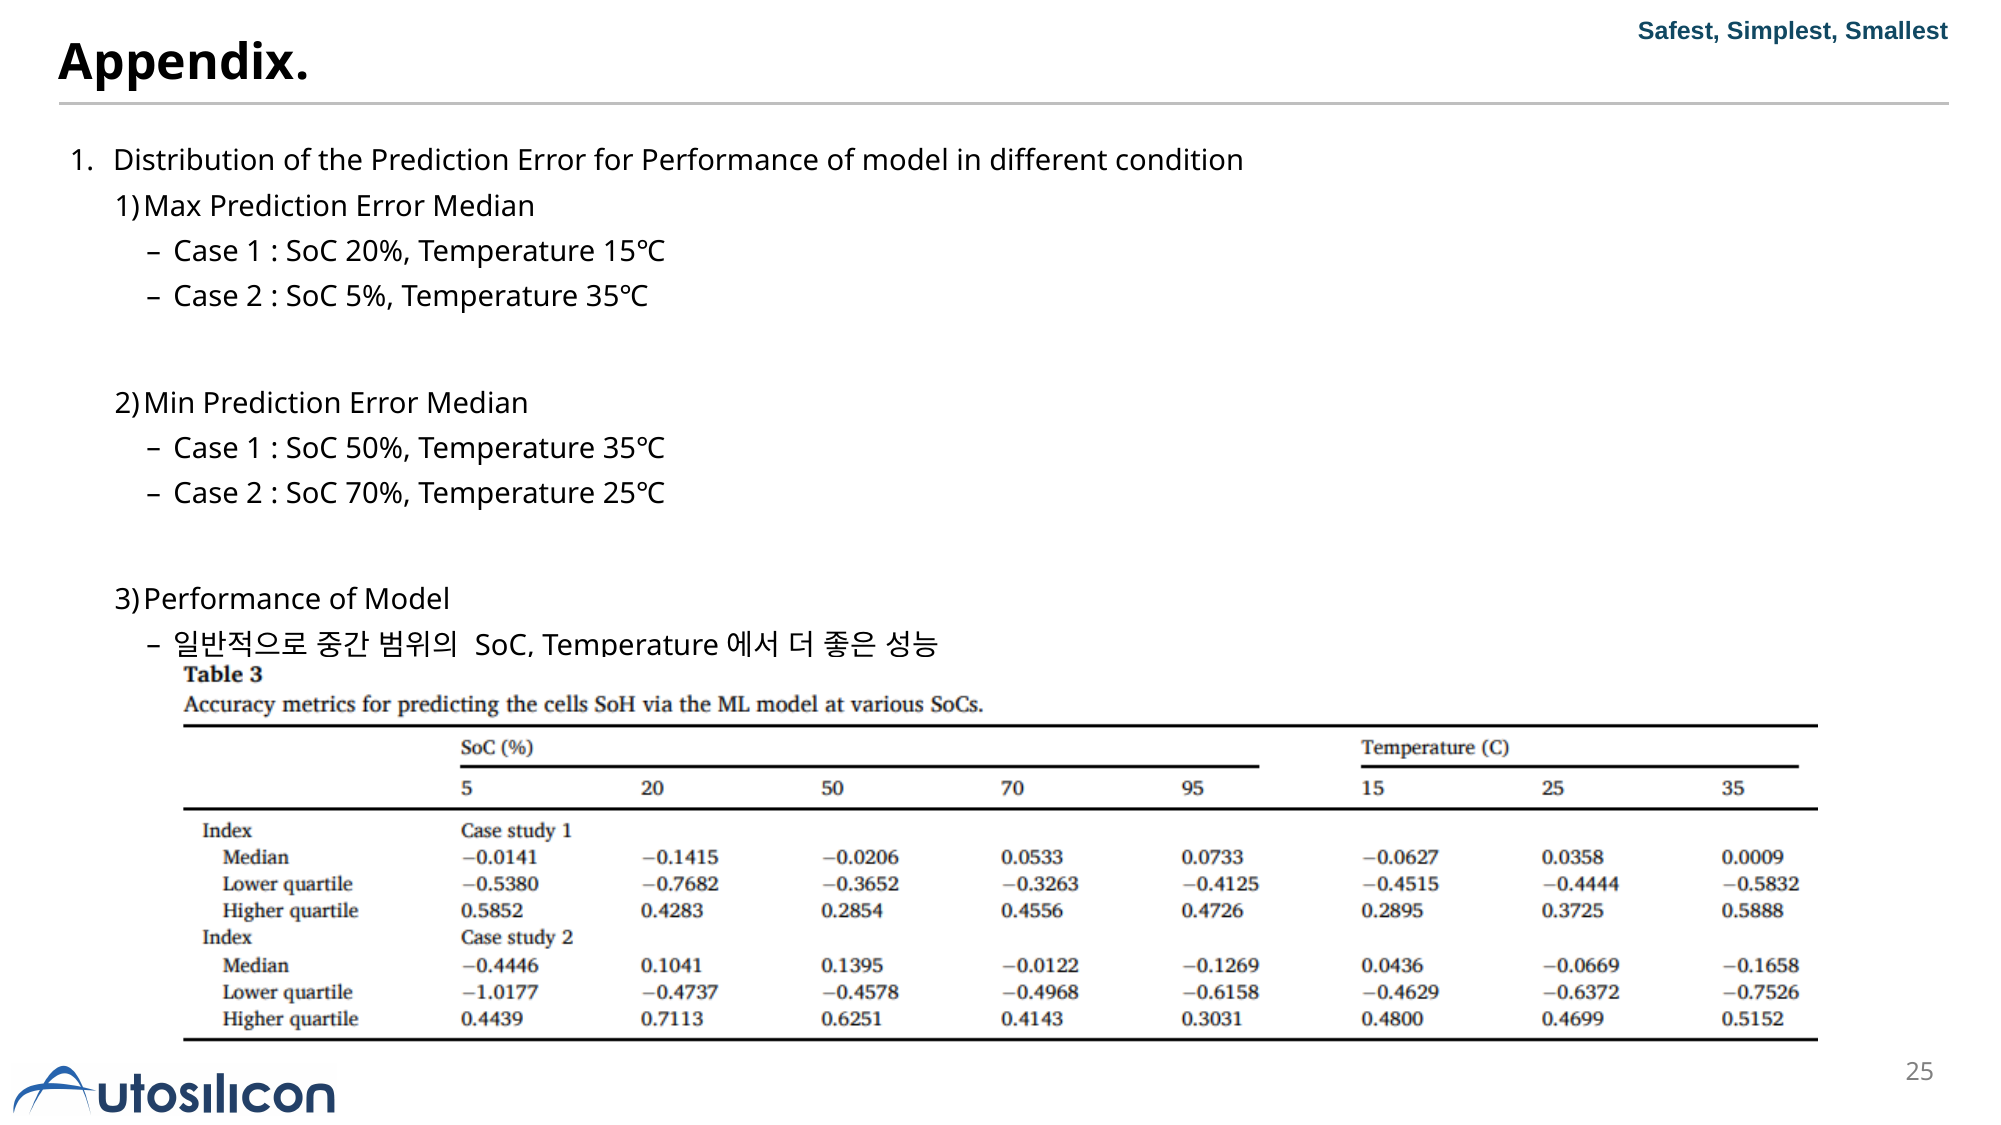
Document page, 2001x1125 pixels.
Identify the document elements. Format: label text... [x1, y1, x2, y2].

picture [182, 657, 1818, 1043]
title Appendix. [59, 23, 1949, 103]
slide_number 25 [1499, 1042, 1949, 1103]
picture [11, 1063, 337, 1116]
list Distribution of the Prediction Error for Performance of model in different condition Max Prediction Error Median Case 1 : SoC 20%, Temperature 15℃ Case 2 : SoC 5%, Temperature 35℃ Min Prediction Error Median Case 1 : SoC 50%, Temperature 35℃ Case 2 : SoC 70%, Temperature 25℃ Performance of Model 일반적으로 중간 범위의 SoC, Temperature에서 더 좋은 성능 [69, 141, 1931, 1004]
